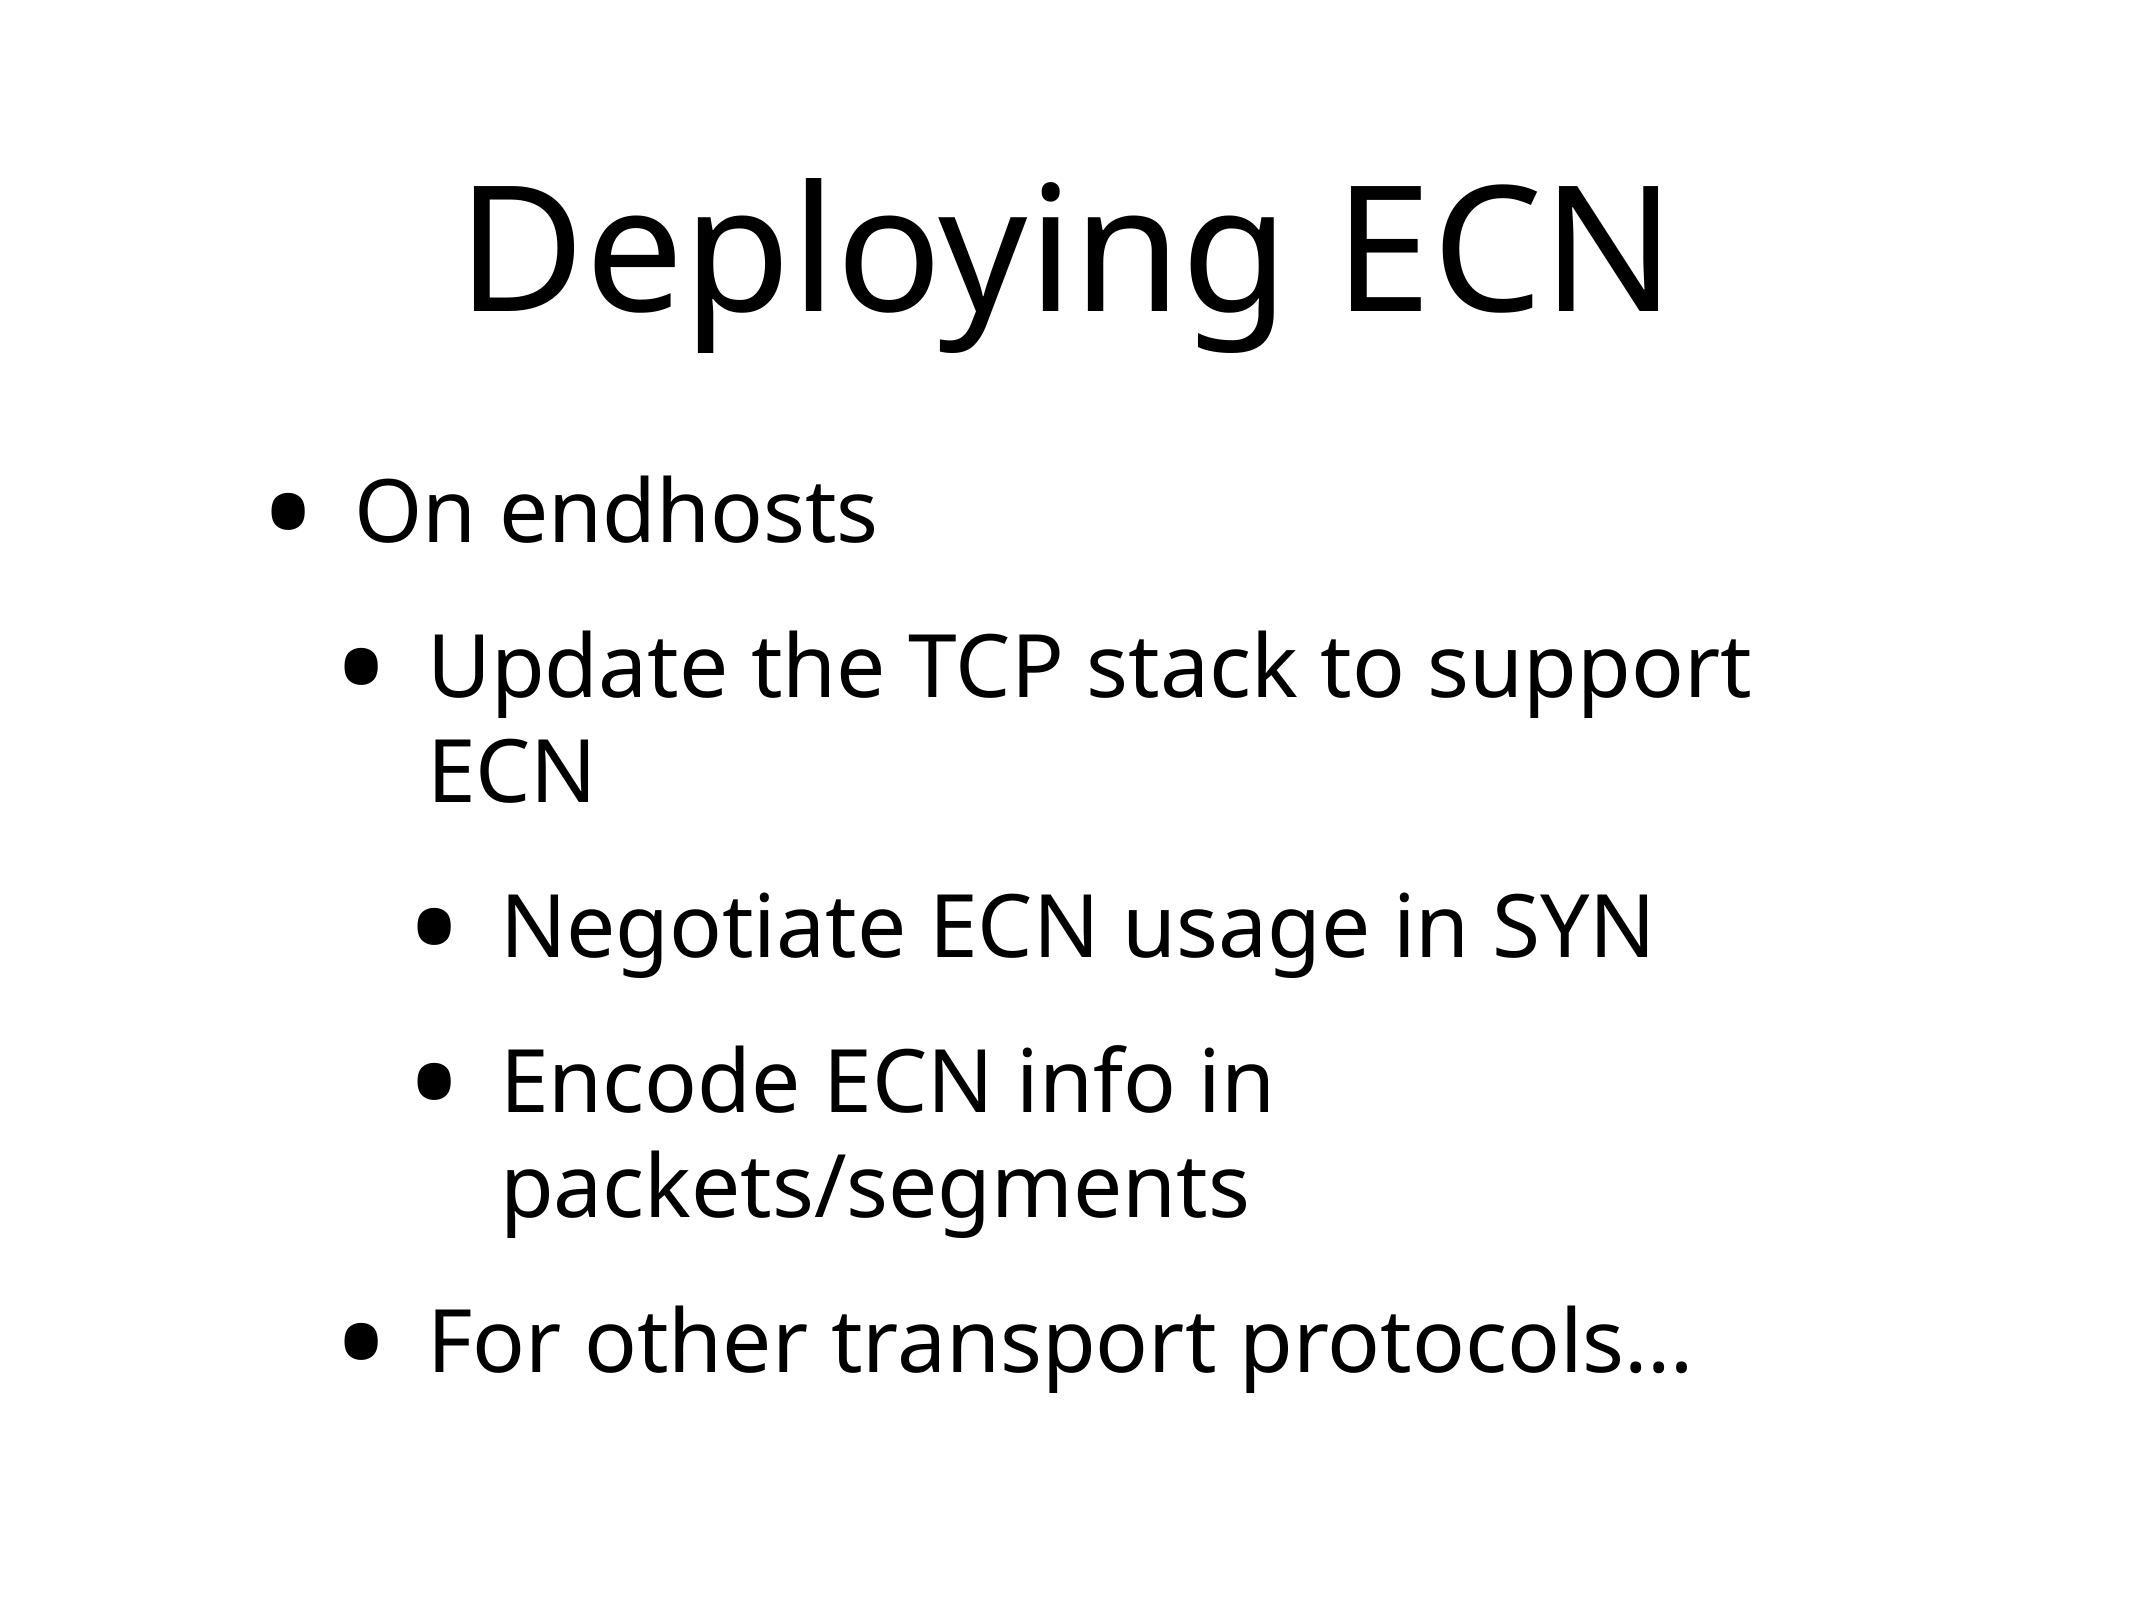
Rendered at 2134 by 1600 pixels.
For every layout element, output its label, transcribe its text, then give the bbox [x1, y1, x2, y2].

list On endhosts Update the TCP stack to support ECN Negotiate ECN usage in SYN Encode ECN info in packets/segments For other transport protocols… [208, 454, 1925, 1392]
title Deploying ECN [208, 41, 1925, 442]
